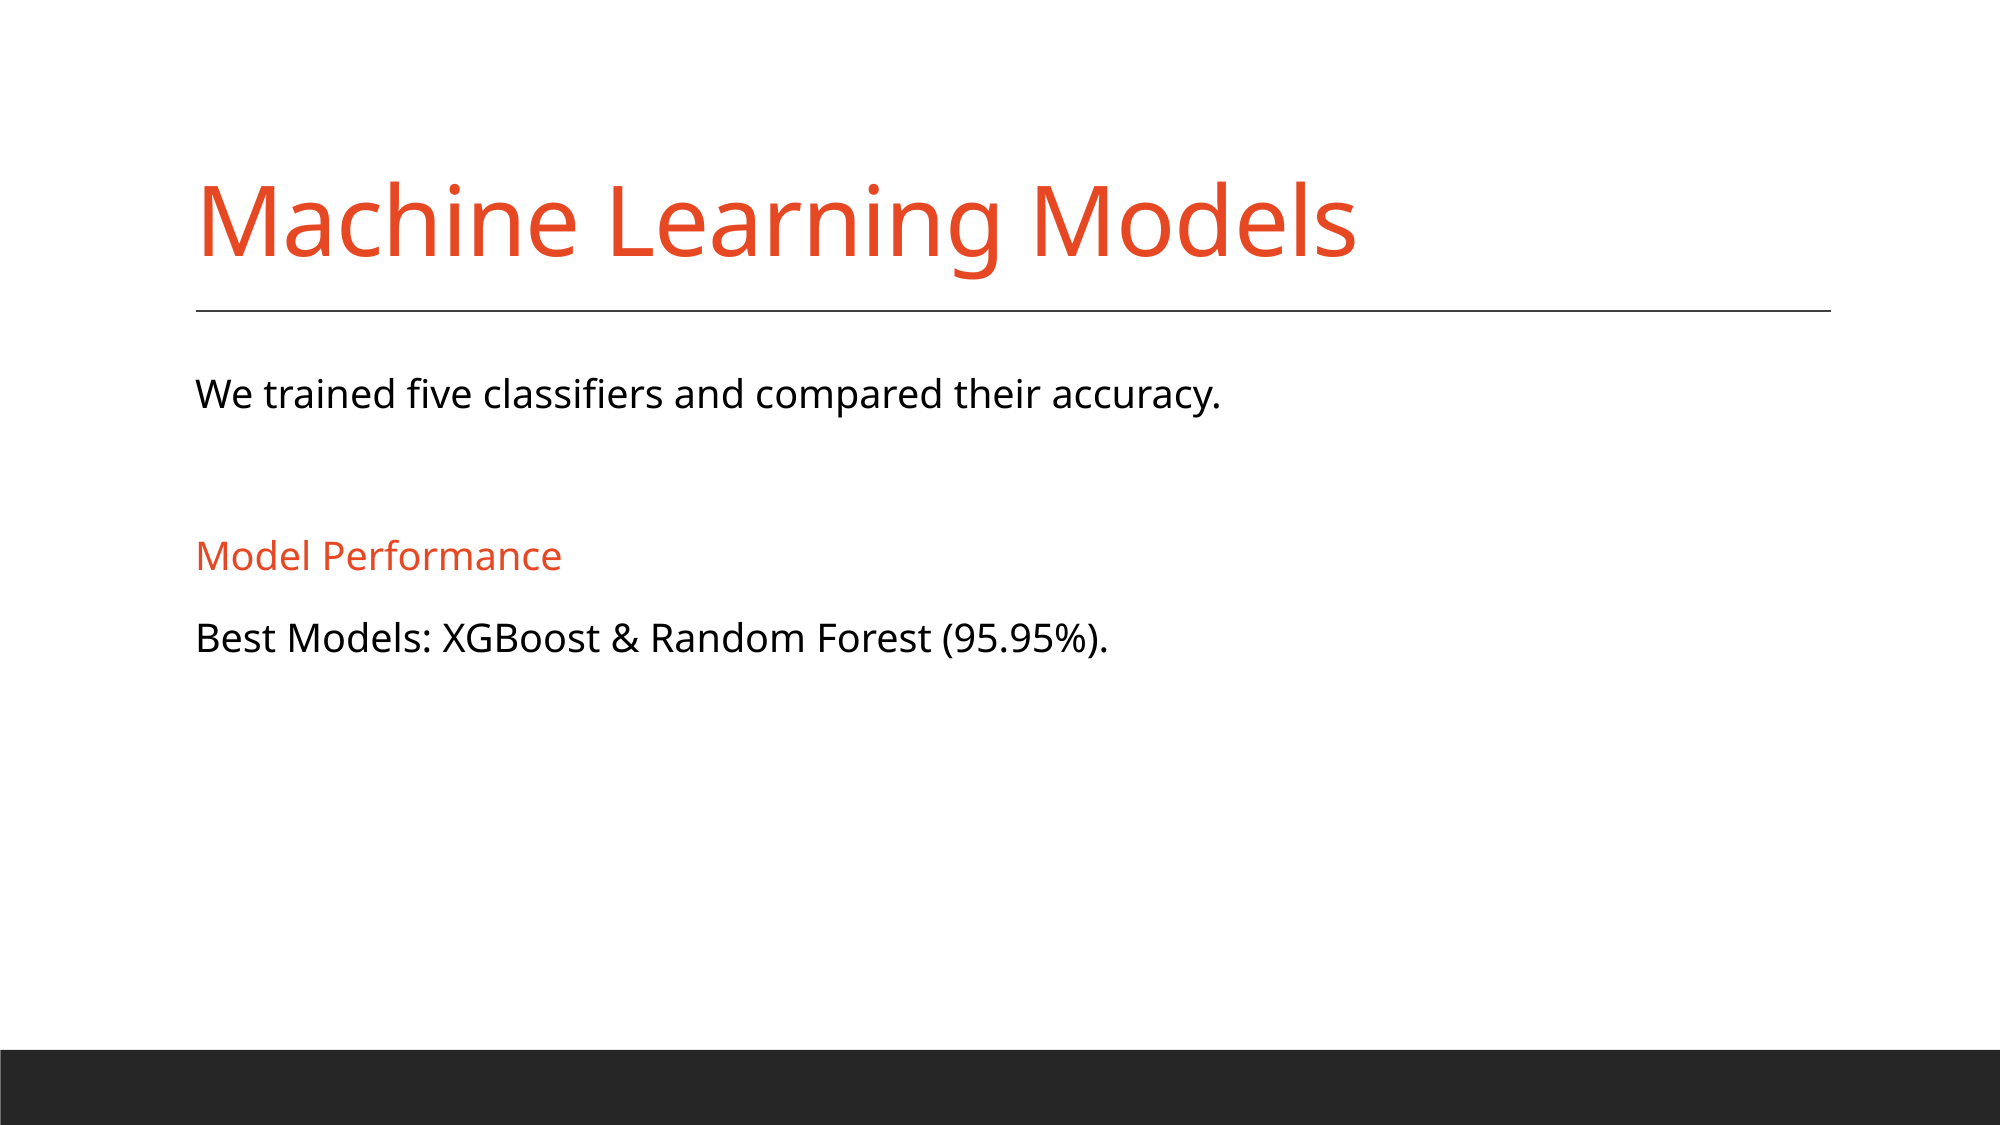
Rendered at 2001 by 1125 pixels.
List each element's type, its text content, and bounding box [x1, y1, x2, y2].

list We trained five classifiers and compared their accuracy. Model Performance Best Models: XGBoost & Random Forest (95.95%). [180, 356, 1830, 974]
title Machine Learning Models [180, 47, 1830, 285]
